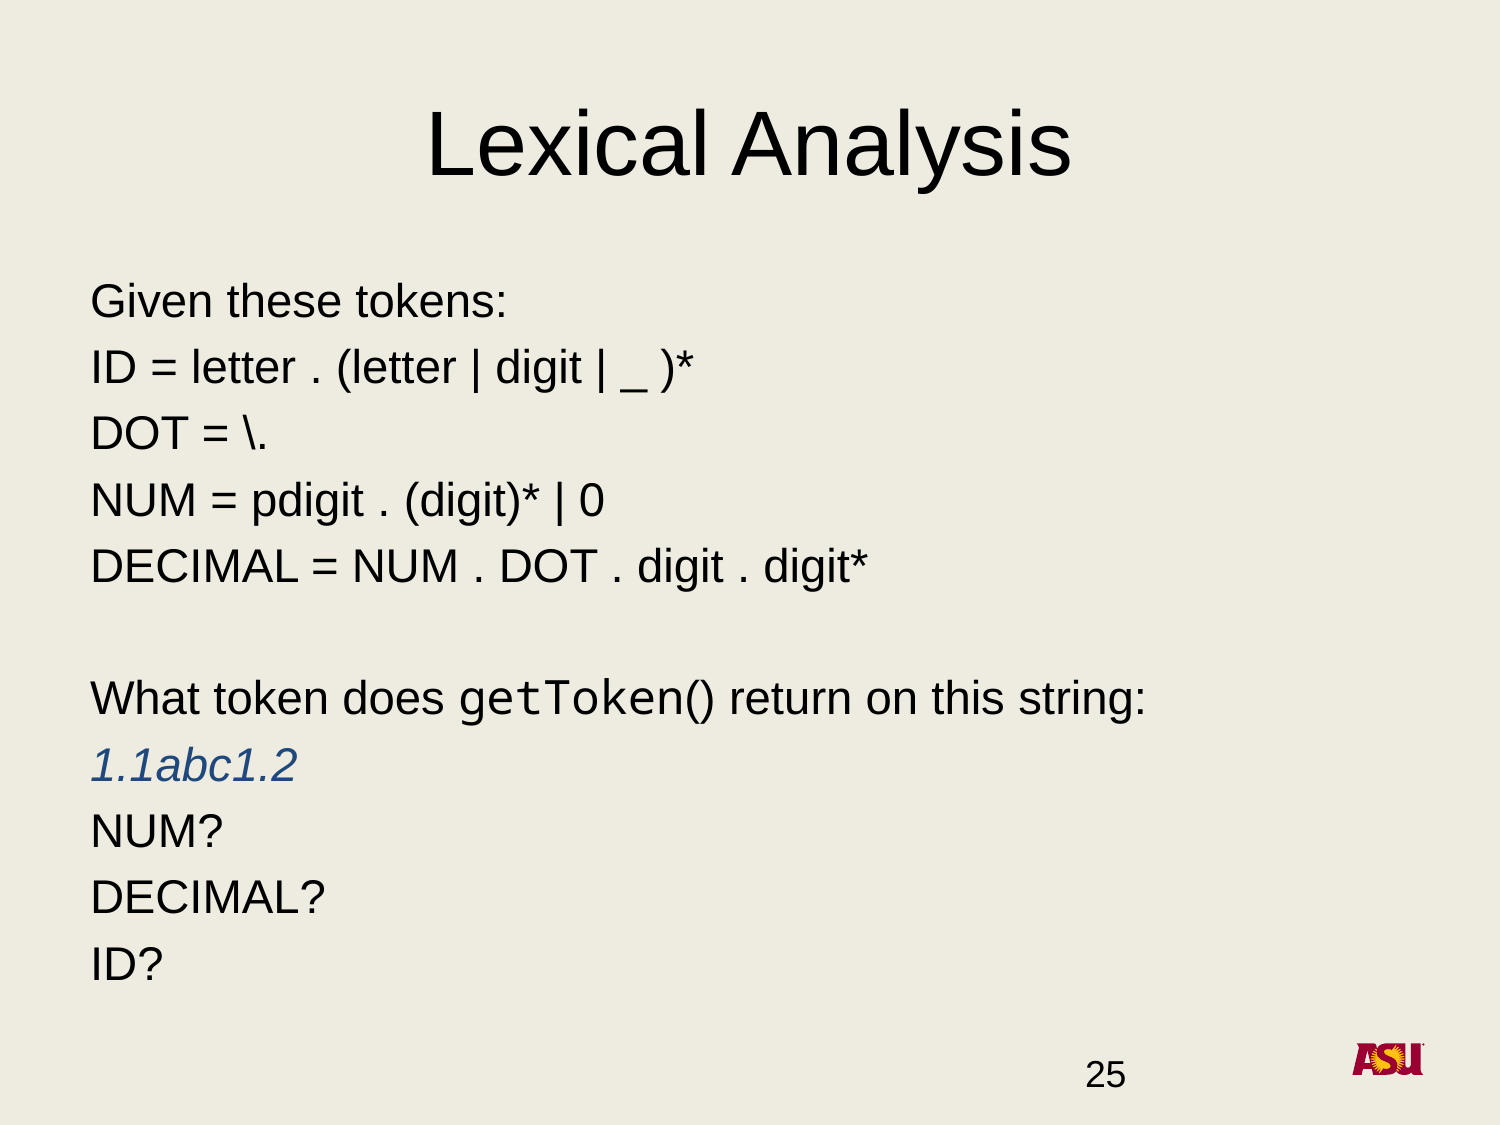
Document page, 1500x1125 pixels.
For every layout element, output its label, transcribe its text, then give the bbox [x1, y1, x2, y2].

slide_number 25 [1070, 1042, 1421, 1103]
title Lexical Analysis [75, 45, 1425, 233]
list Given these tokens: ID = letter . (letter | digit | _ )* DOT = \. NUM = pdigit . (digit)* | 0 DECIMAL = NUM . DOT . digit . digit* What token does getToken() return on this string: 1.1abc1.2 NUM? DECIMAL? ID? [75, 262, 1425, 1005]
